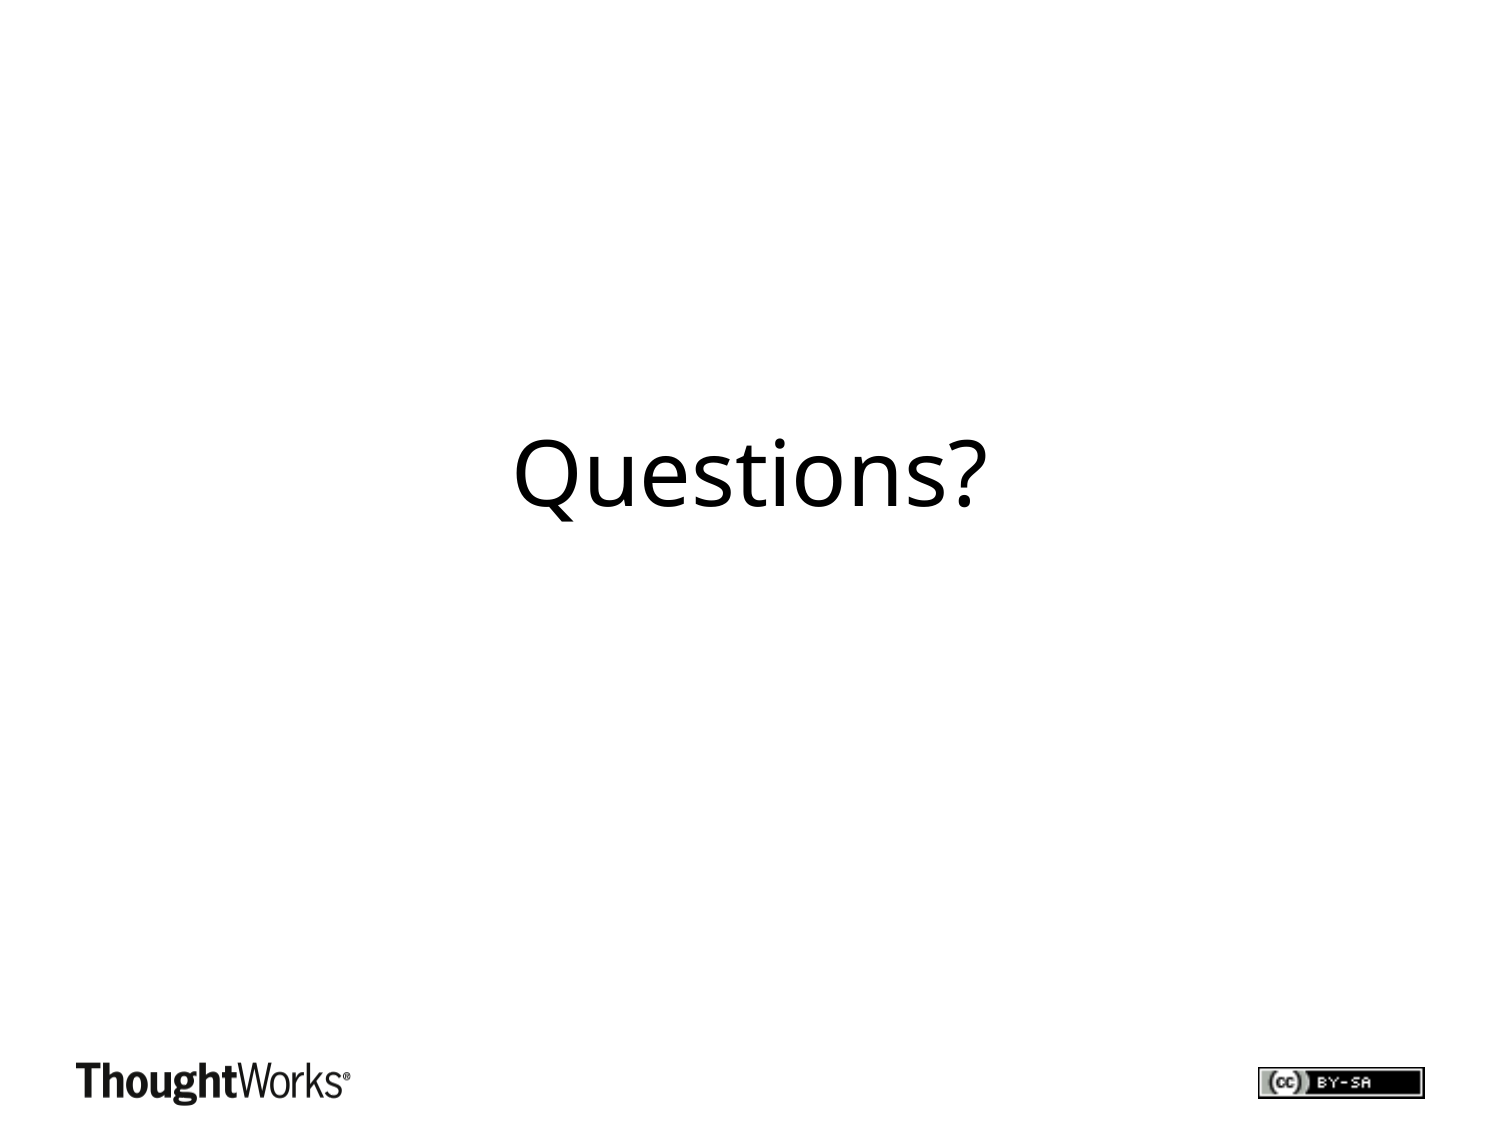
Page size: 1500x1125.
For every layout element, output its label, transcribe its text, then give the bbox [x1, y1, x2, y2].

picture [75, 1062, 351, 1106]
text_box Questions? [112, 349, 1388, 591]
picture [1258, 1067, 1425, 1099]
